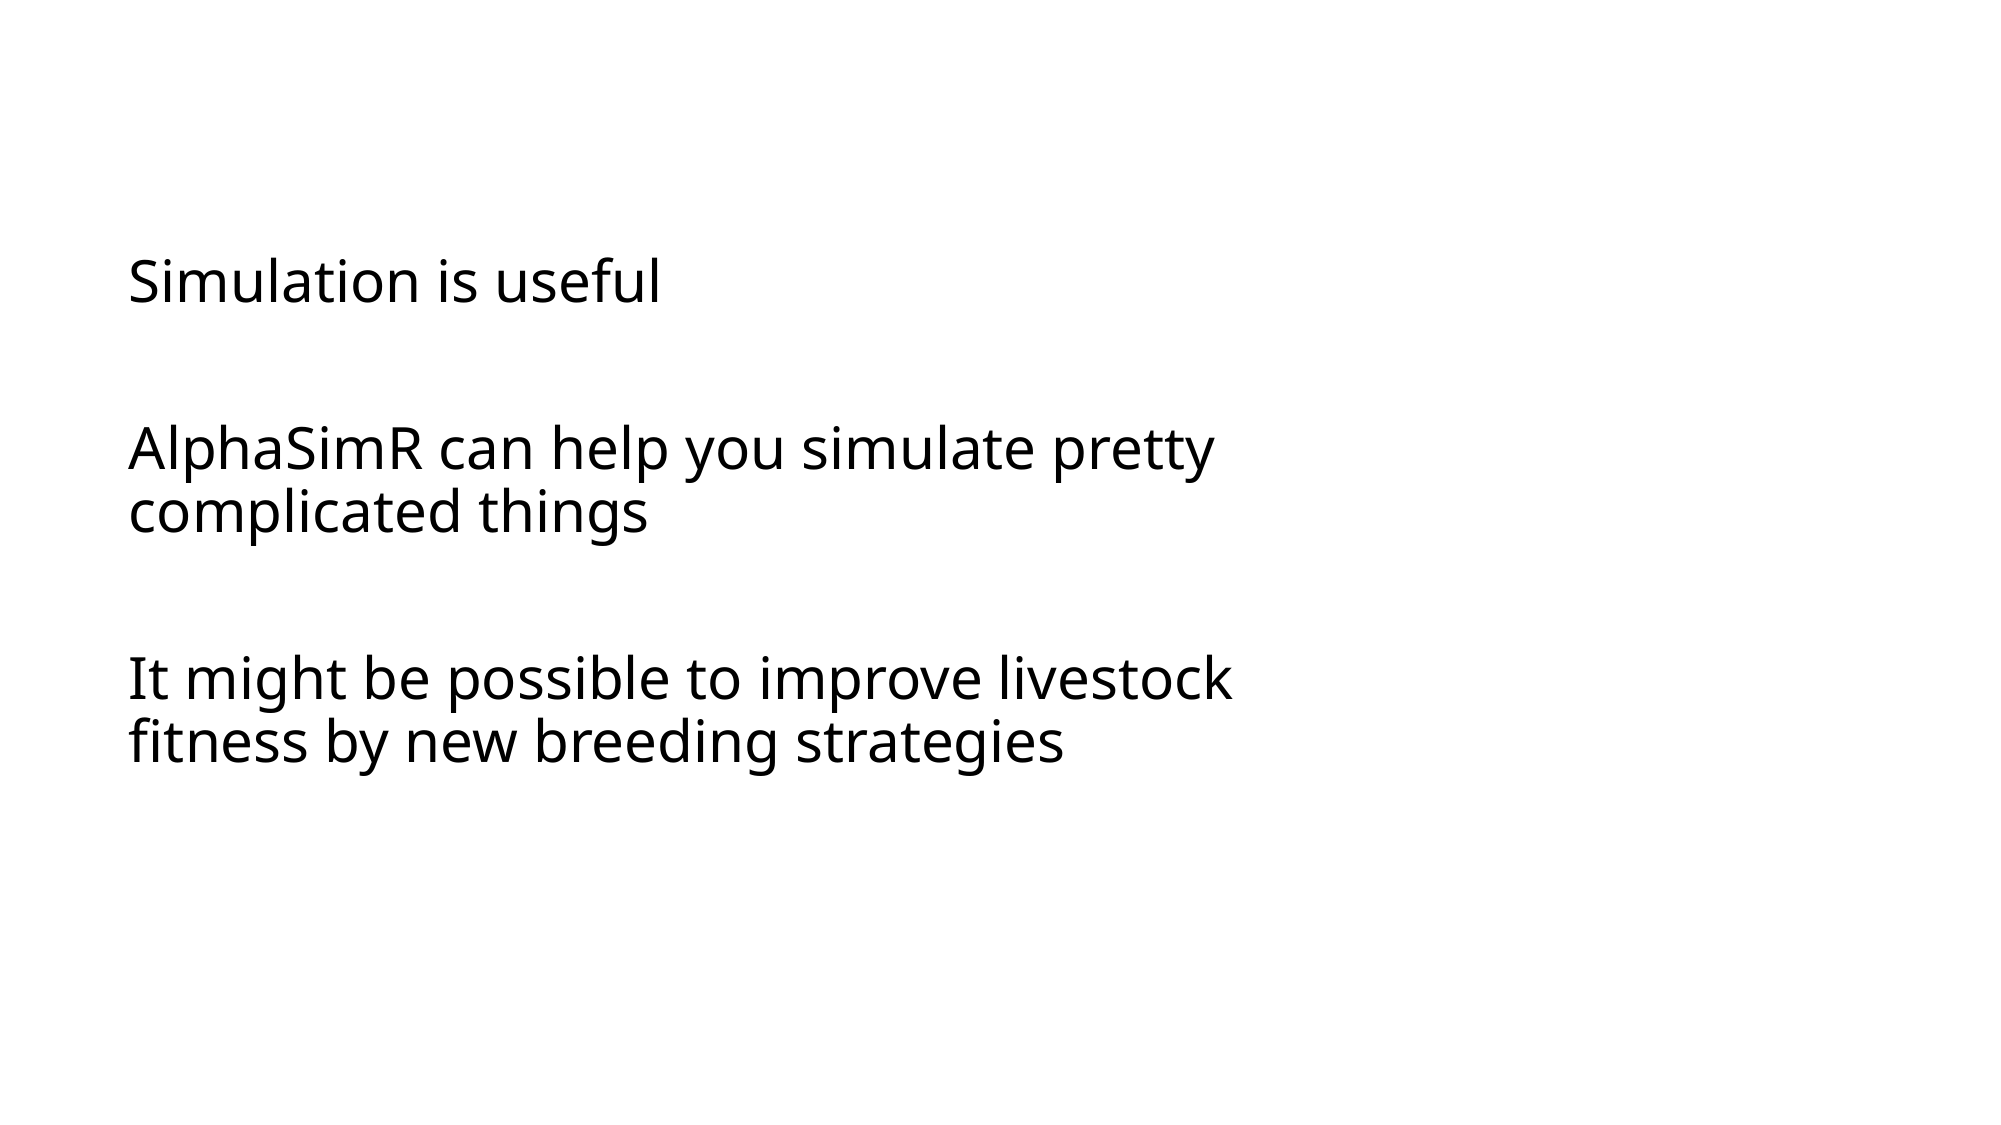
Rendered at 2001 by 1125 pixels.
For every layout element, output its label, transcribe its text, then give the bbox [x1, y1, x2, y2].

text_box Simulation is useful AlphaSimR can help you simulate pretty complicated things It might be possible to improve livestock fitness by new breeding strategies [113, 244, 1369, 932]
